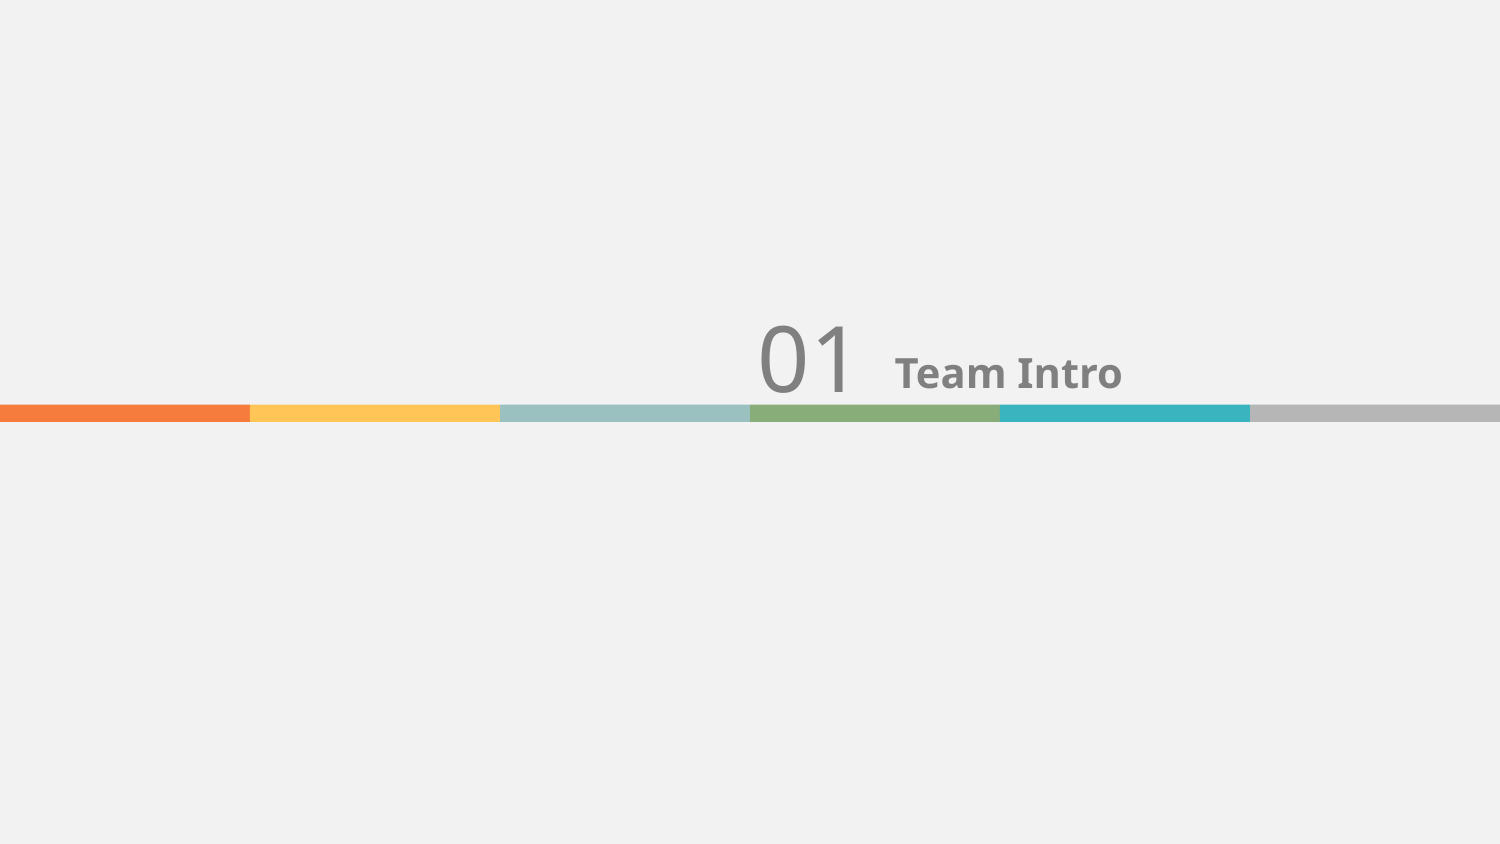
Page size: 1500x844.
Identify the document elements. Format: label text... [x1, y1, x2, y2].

text_box Team Intro [880, 339, 1235, 404]
text_box 01 [740, 293, 880, 404]
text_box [0, 404, 1500, 422]
